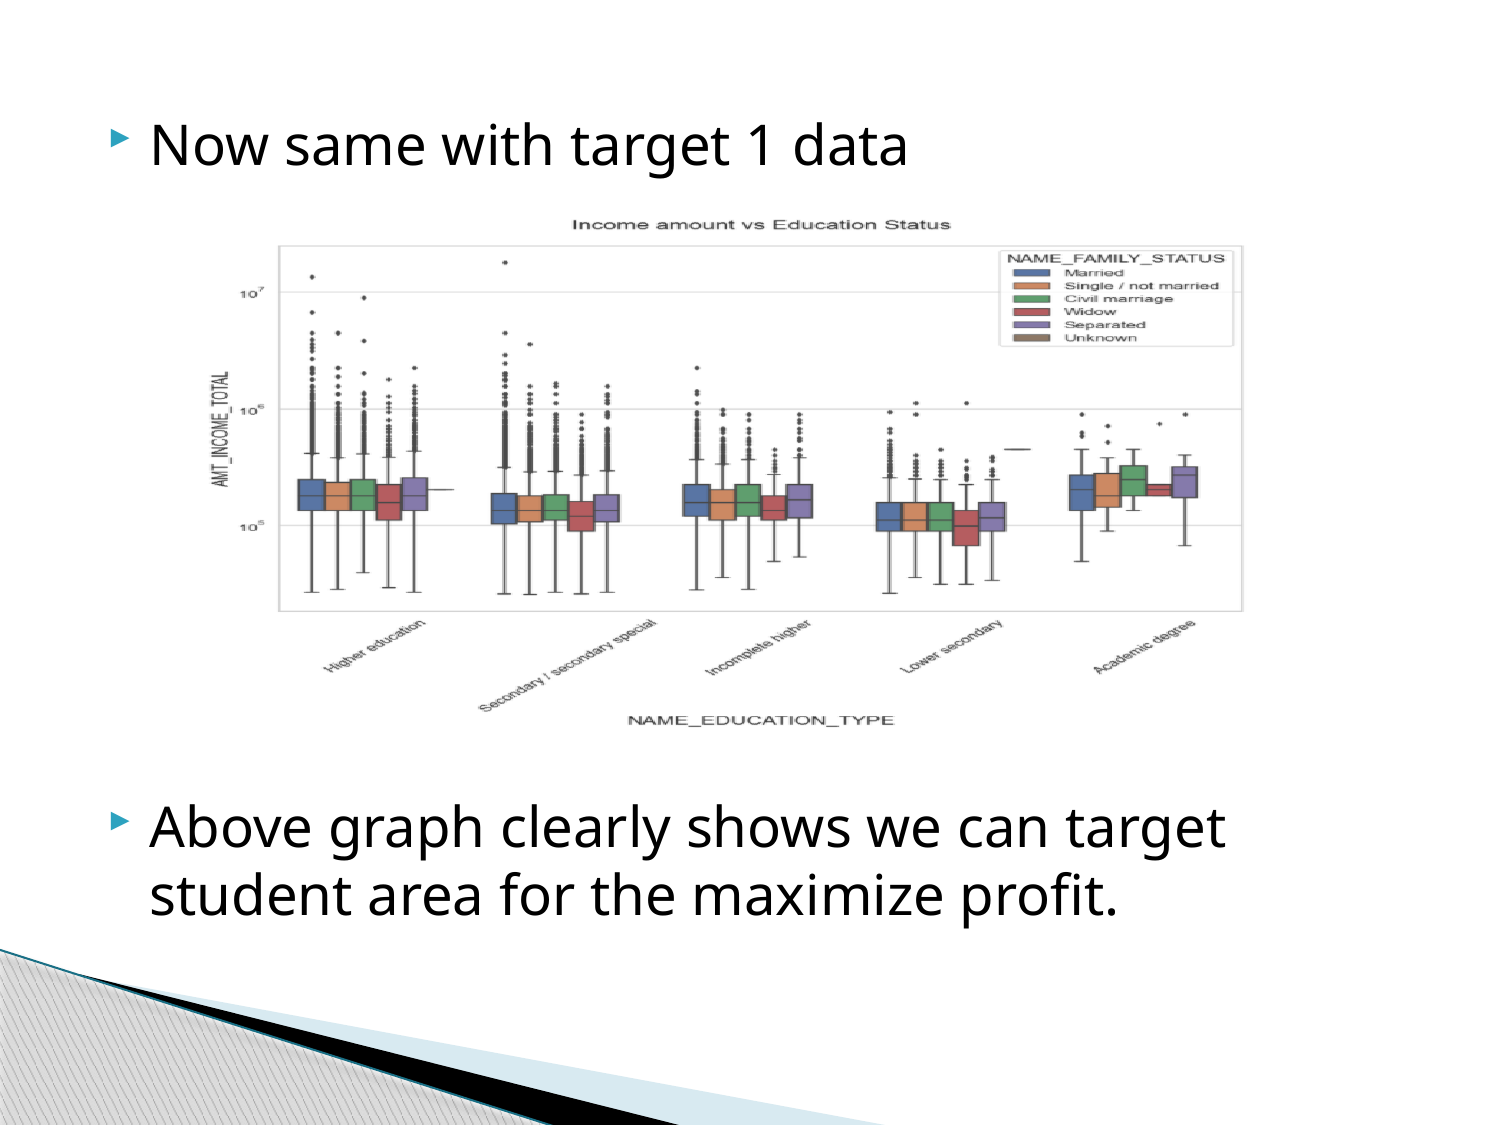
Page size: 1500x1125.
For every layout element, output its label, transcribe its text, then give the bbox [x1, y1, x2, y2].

list Now same with target 1 data Above graph clearly shows we can target student area for the maximize profit. [75, 101, 1425, 1005]
picture [197, 219, 1273, 729]
